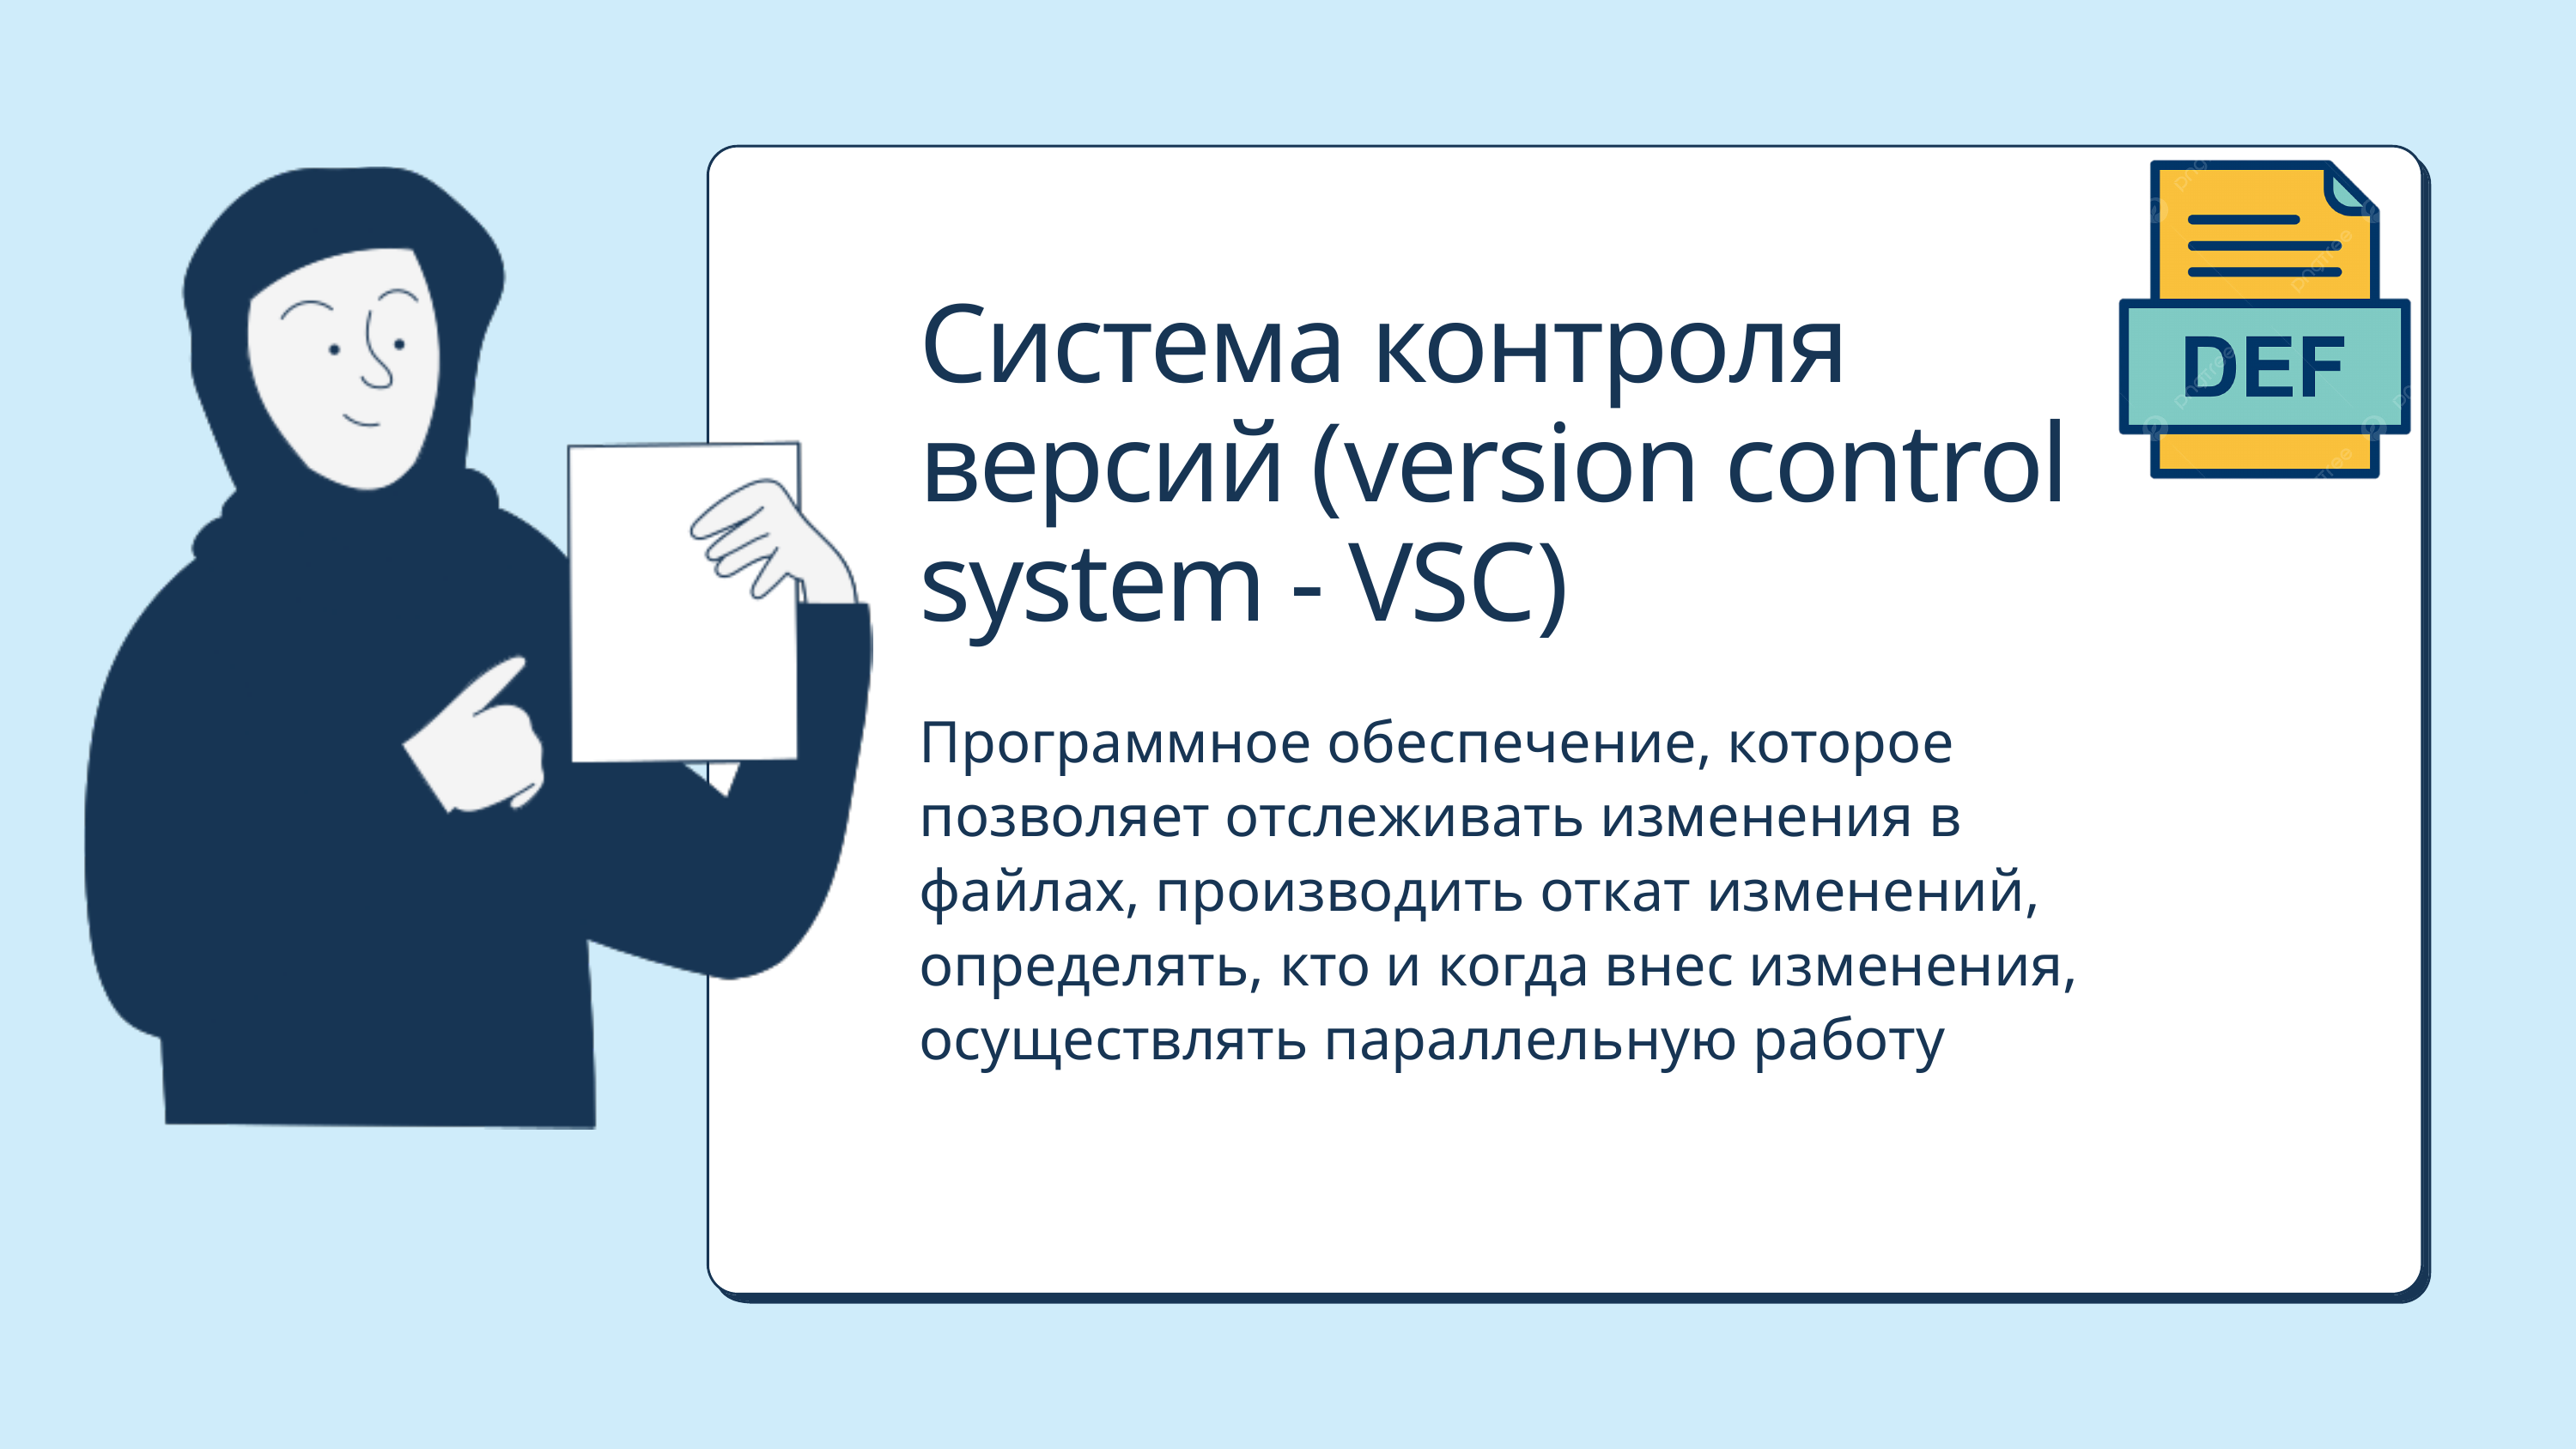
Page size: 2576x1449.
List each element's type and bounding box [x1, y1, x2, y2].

text_box [919, 284, 2219, 1075]
text_box [706, 144, 2432, 1304]
picture [2046, 101, 2482, 537]
text_box [83, 167, 702, 1130]
